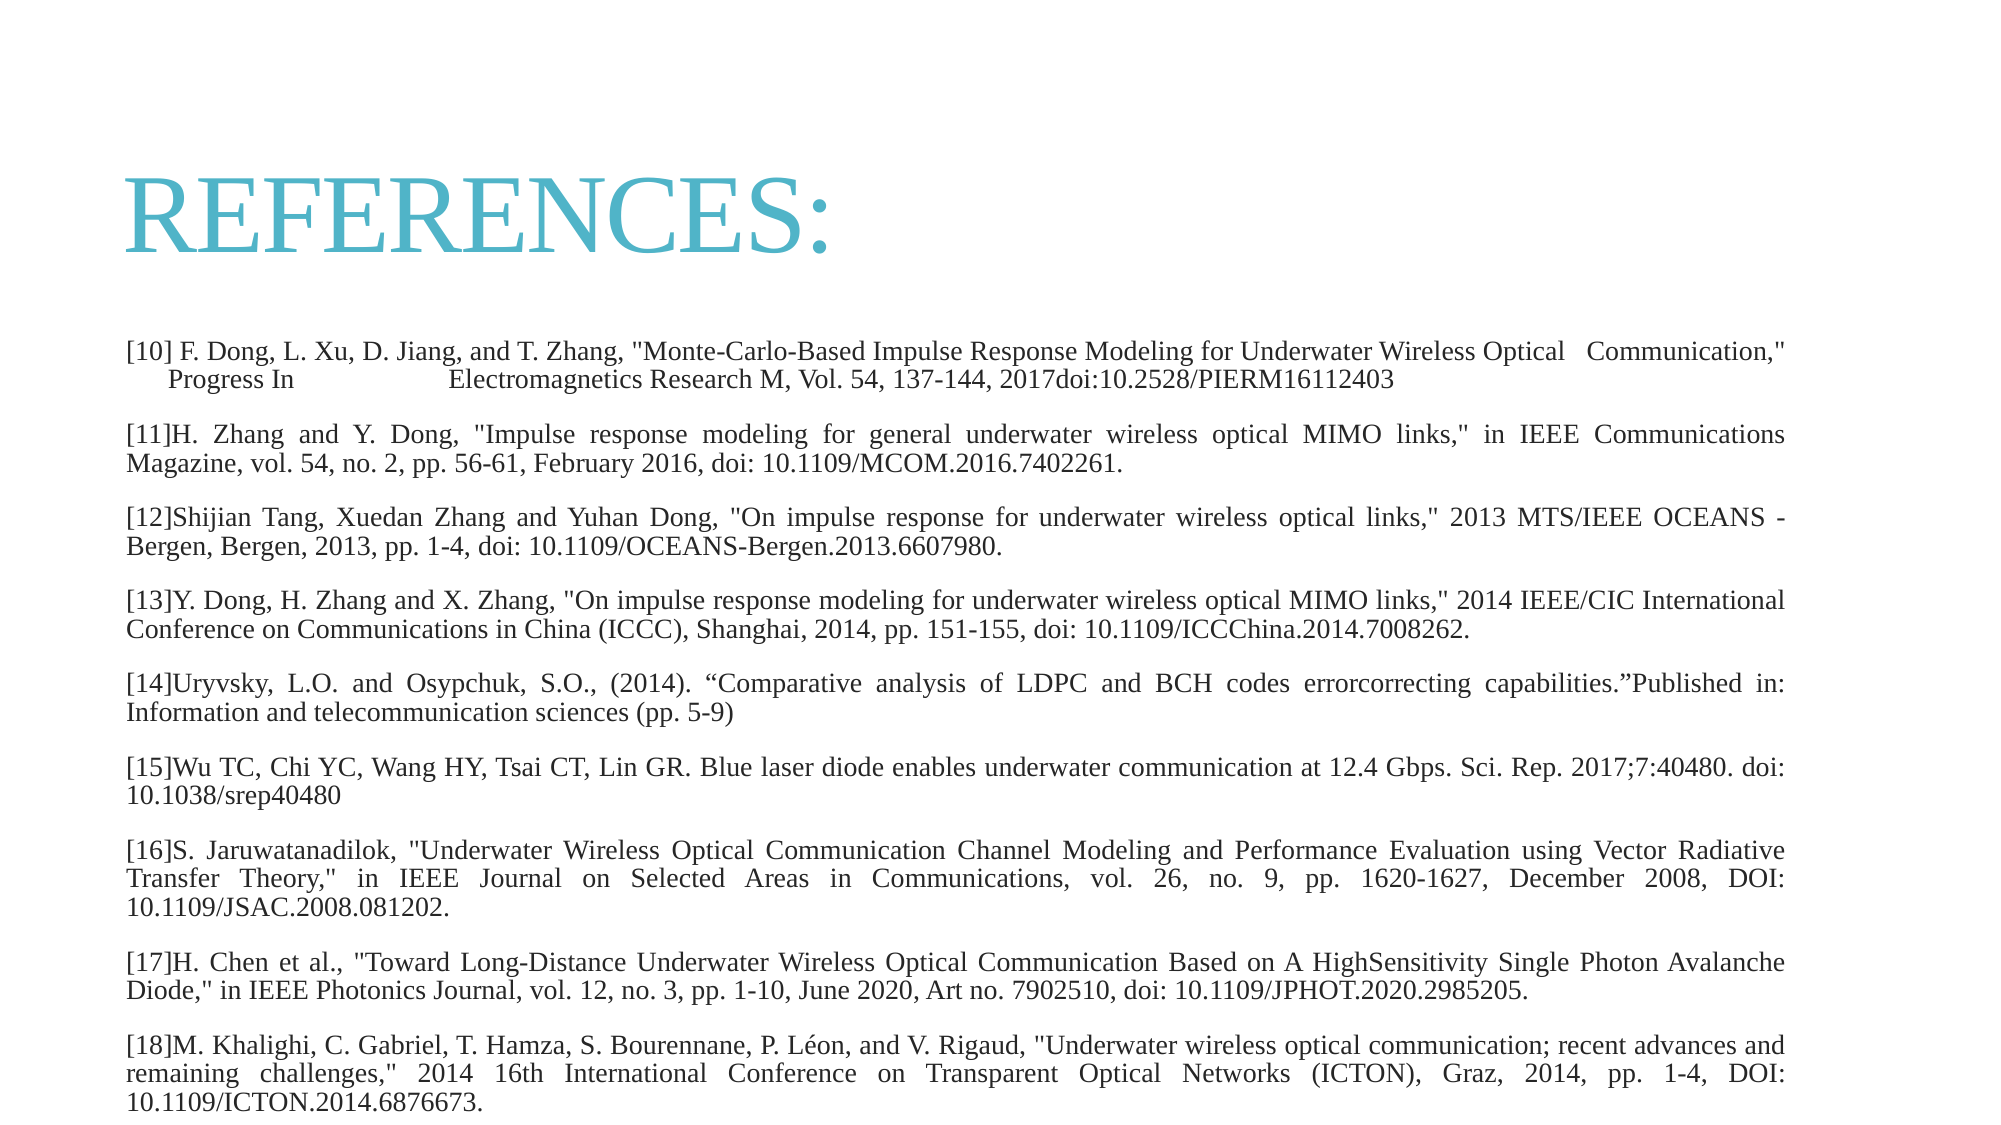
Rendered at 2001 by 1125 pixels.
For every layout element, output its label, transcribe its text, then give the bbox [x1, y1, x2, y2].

title REFERENCES: [107, 81, 1875, 354]
list [10] F. Dong, L. Xu, D. Jiang, and T. Zhang, "Monte-Carlo-Based Impulse Response Modeling for Underwater Wireless Optical Communication," Progress In Electromagnetics Research M, Vol. 54, 137-144, 2017doi:10.2528/PIERM16112403 [11]H. Zhang and Y. Dong, "Impulse response modeling for general underwater wireless optical MIMO links," in IEEE Communications Magazine, vol. 54, no. 2, pp. 56-61, February 2016, doi: 10.1109/MCOM.2016.7402261. [12]Shijian Tang, Xuedan Zhang and Yuhan Dong, "On impulse response for underwater wireless optical links," 2013 MTS/IEEE OCEANS - Bergen, Bergen, 2013, pp. 1-4, doi: 10.1109/OCEANS-Bergen.2013.6607980. [13]Y. Dong, H. Zhang and X. Zhang, "On impulse response modeling for underwater wireless optical MIMO links," 2014 IEEE/CIC International Conference on Communications in China (ICCC), Shanghai, 2014, pp. 151-155, doi: 10.1109/ICCChina.2014.7008262. [14]Uryvsky, L.O. and Osypchuk, S.O., (2014). “Comparative analysis of LDPC and BCH codes errorcorrecting capabilities.”Published in: Information and telecommunication sciences (pp. 5-9) [15]Wu TC, Chi YC, Wang HY, Tsai CT, Lin GR. Blue laser diode enables underwater communication at 12.4 Gbps. Sci. Rep. 2017;7:40480. doi: 10.1038/srep40480 [16]S. Jaruwatanadilok, "Underwater Wireless Optical Communication Channel Modeling and Performance Evaluation using Vector Radiative Transfer Theory," in IEEE Journal on Selected Areas in Communications, vol. 26, no. 9, pp. 1620-1627, December 2008, DOI: 10.1109/JSAC.2008.081202. [17]H. Chen et al., "Toward Long-Distance Underwater Wireless Optical Communication Based on A HighSensitivity Single Photon Avalanche Diode," in IEEE Photonics Journal, vol. 12, no. 3, pp. 1-10, June 2020, Art no. 7902510, doi: 10.1109/JPHOT.2020.2985205. [18]M. Khalighi, C. Gabriel, T. Hamza, S. Bourennane, P. Léon, and V. Rigaud, "Underwater wireless optical communication; recent advances and remaining challenges," 2014 16th International Conference on Transparent Optical Networks (ICTON), Graz, 2014, pp. 1-4, DOI: 10.1109/ICTON.2014.6876673. [111, 329, 1802, 1125]
